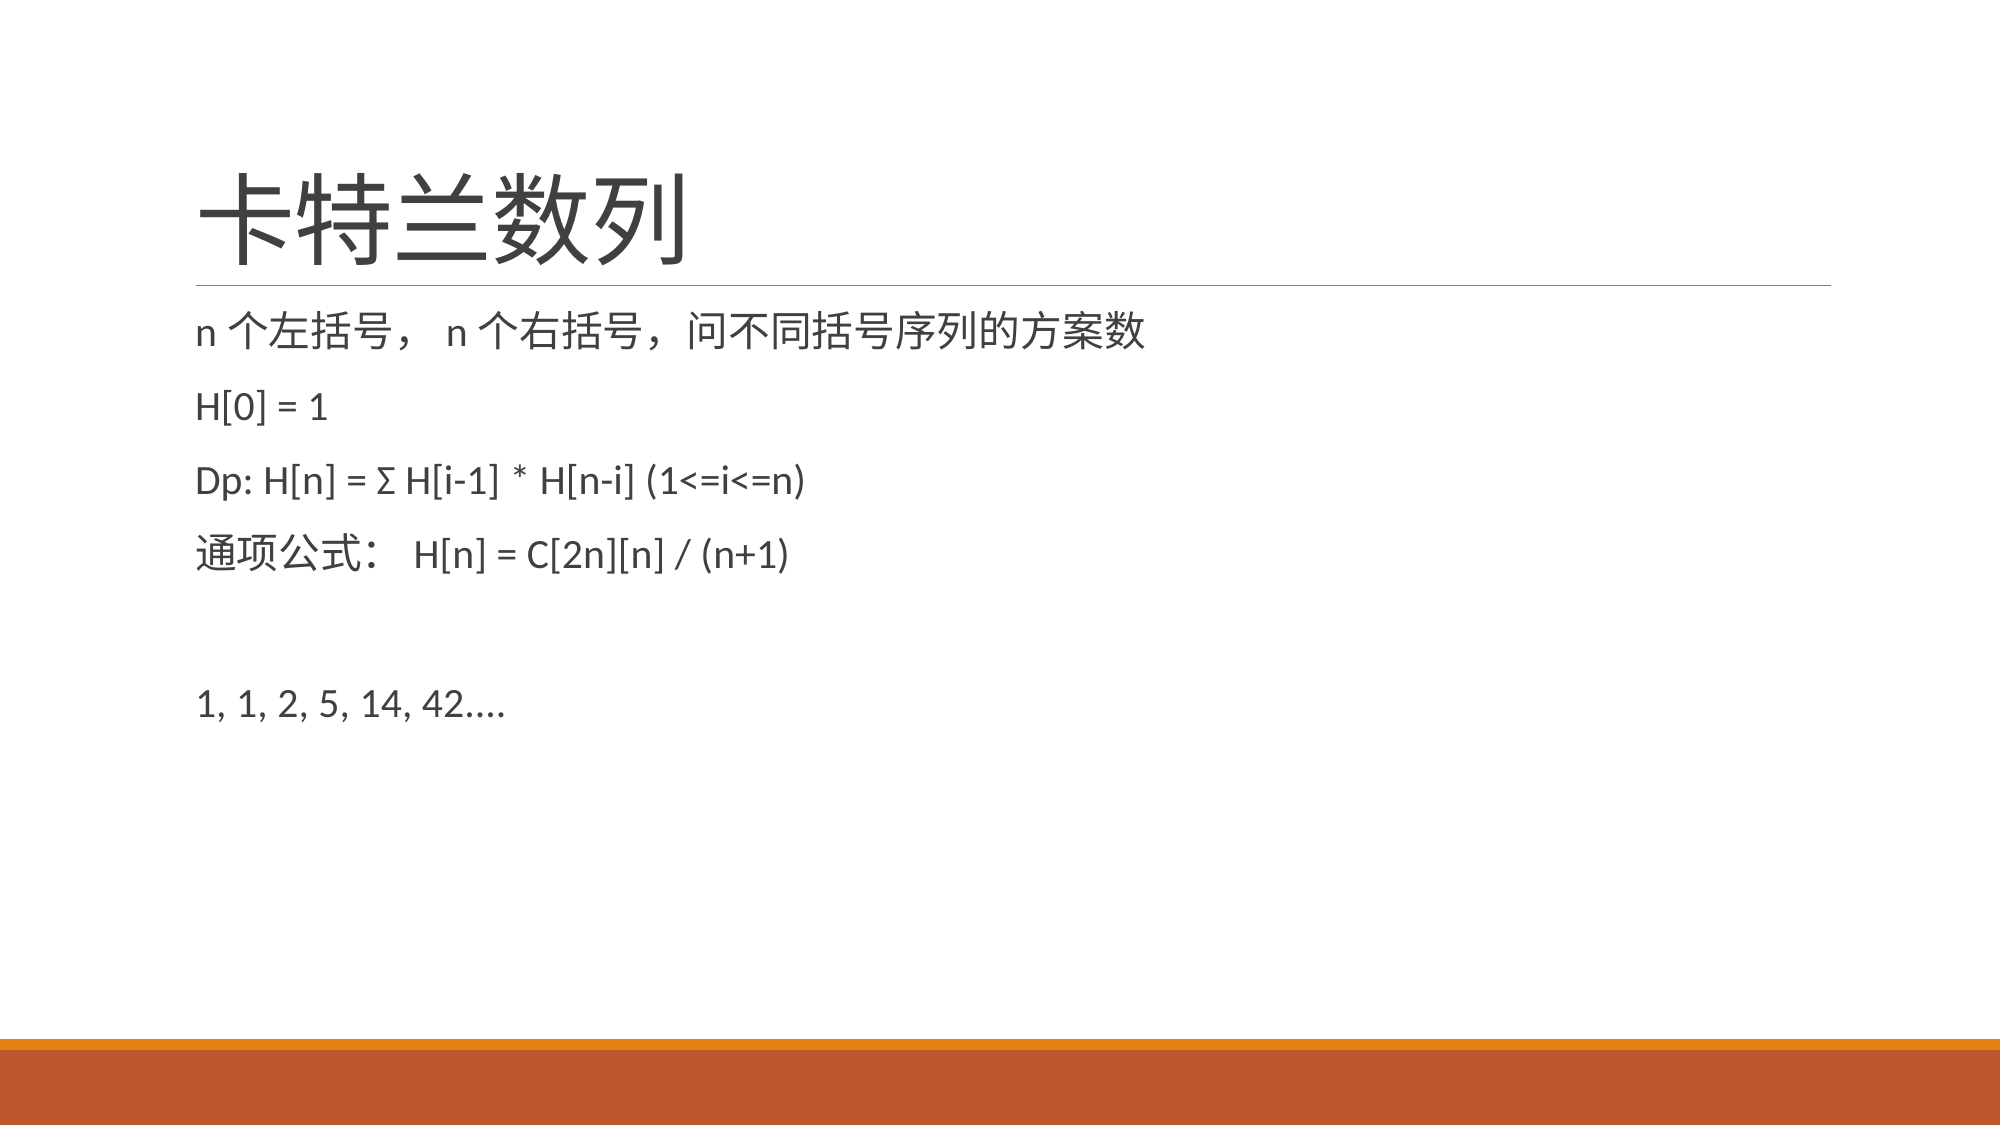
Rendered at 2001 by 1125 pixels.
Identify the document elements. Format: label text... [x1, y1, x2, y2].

title 卡特兰数列 [180, 47, 1830, 285]
list n个左括号，n个右括号，问不同括号序列的方案数 H[0] = 1 Dp: H[n] = Σ H[i-1] * H[n-i] (1<=i<=n) 通项公式：H[n] = C[2n][n] / (n+1) 1, 1, 2, 5, 14, 42.... [180, 302, 1830, 963]
